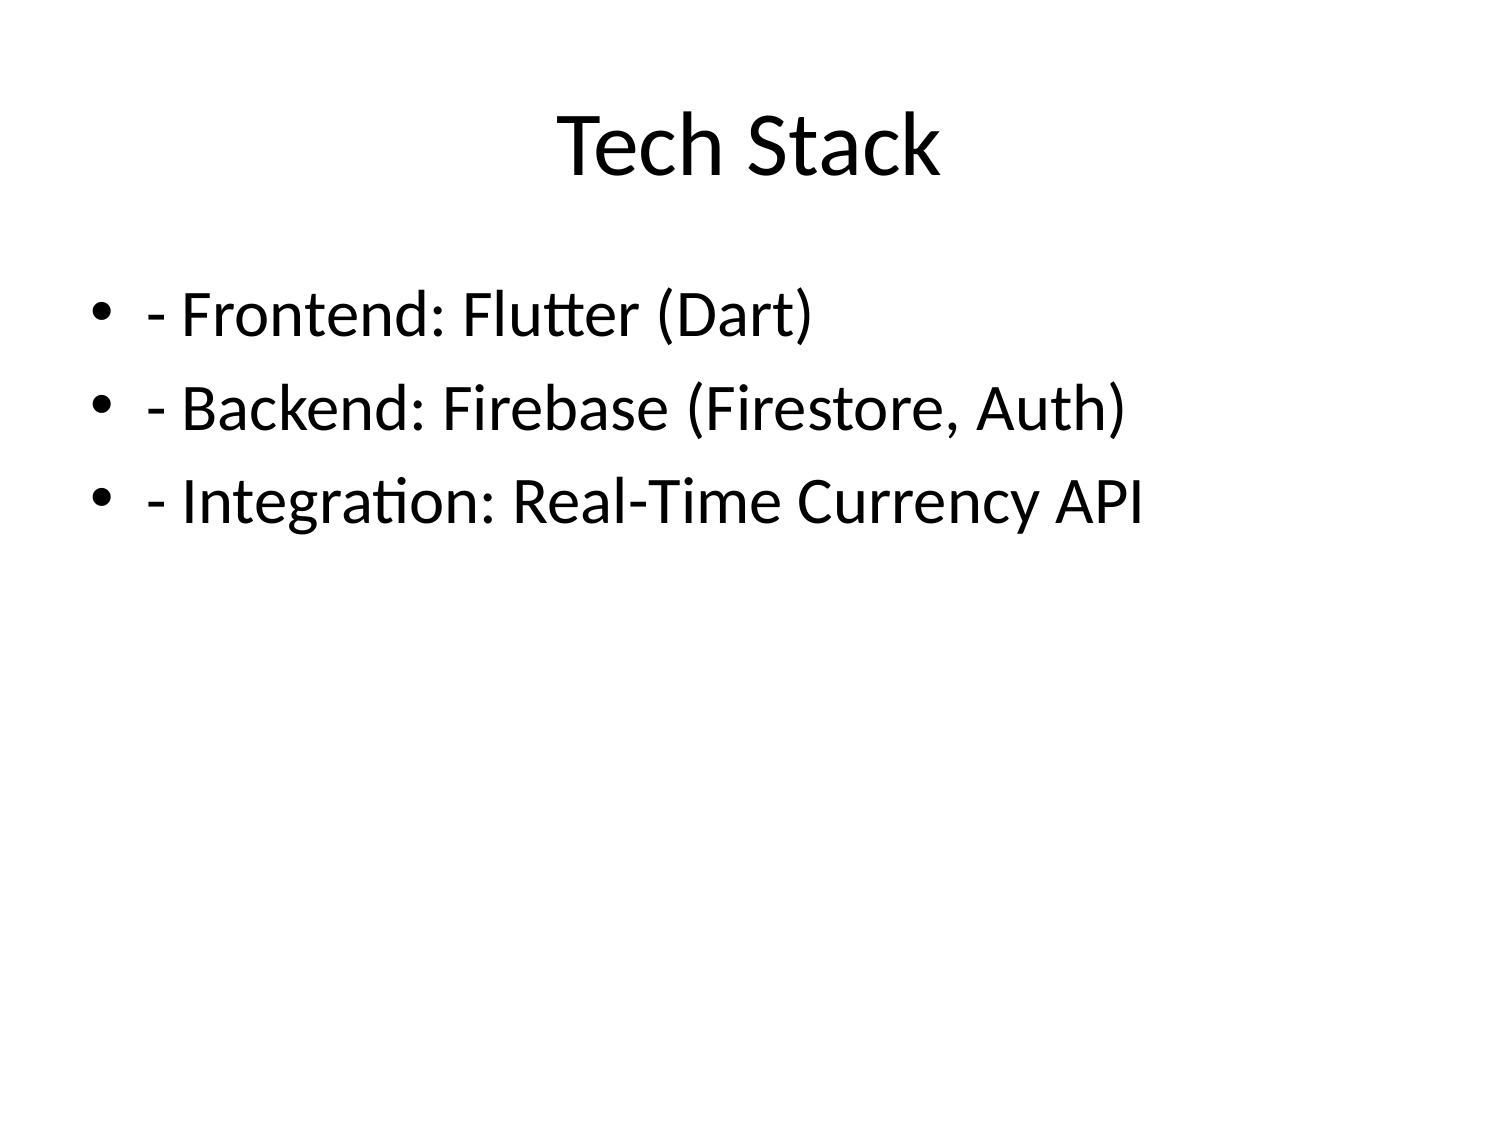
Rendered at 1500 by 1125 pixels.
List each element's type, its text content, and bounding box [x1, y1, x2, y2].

title Tech Stack [75, 45, 1425, 233]
list - Frontend: Flutter (Dart) - Backend: Firebase (Firestore, Auth) - Integration: Real-Time Currency API [75, 262, 1425, 1005]
